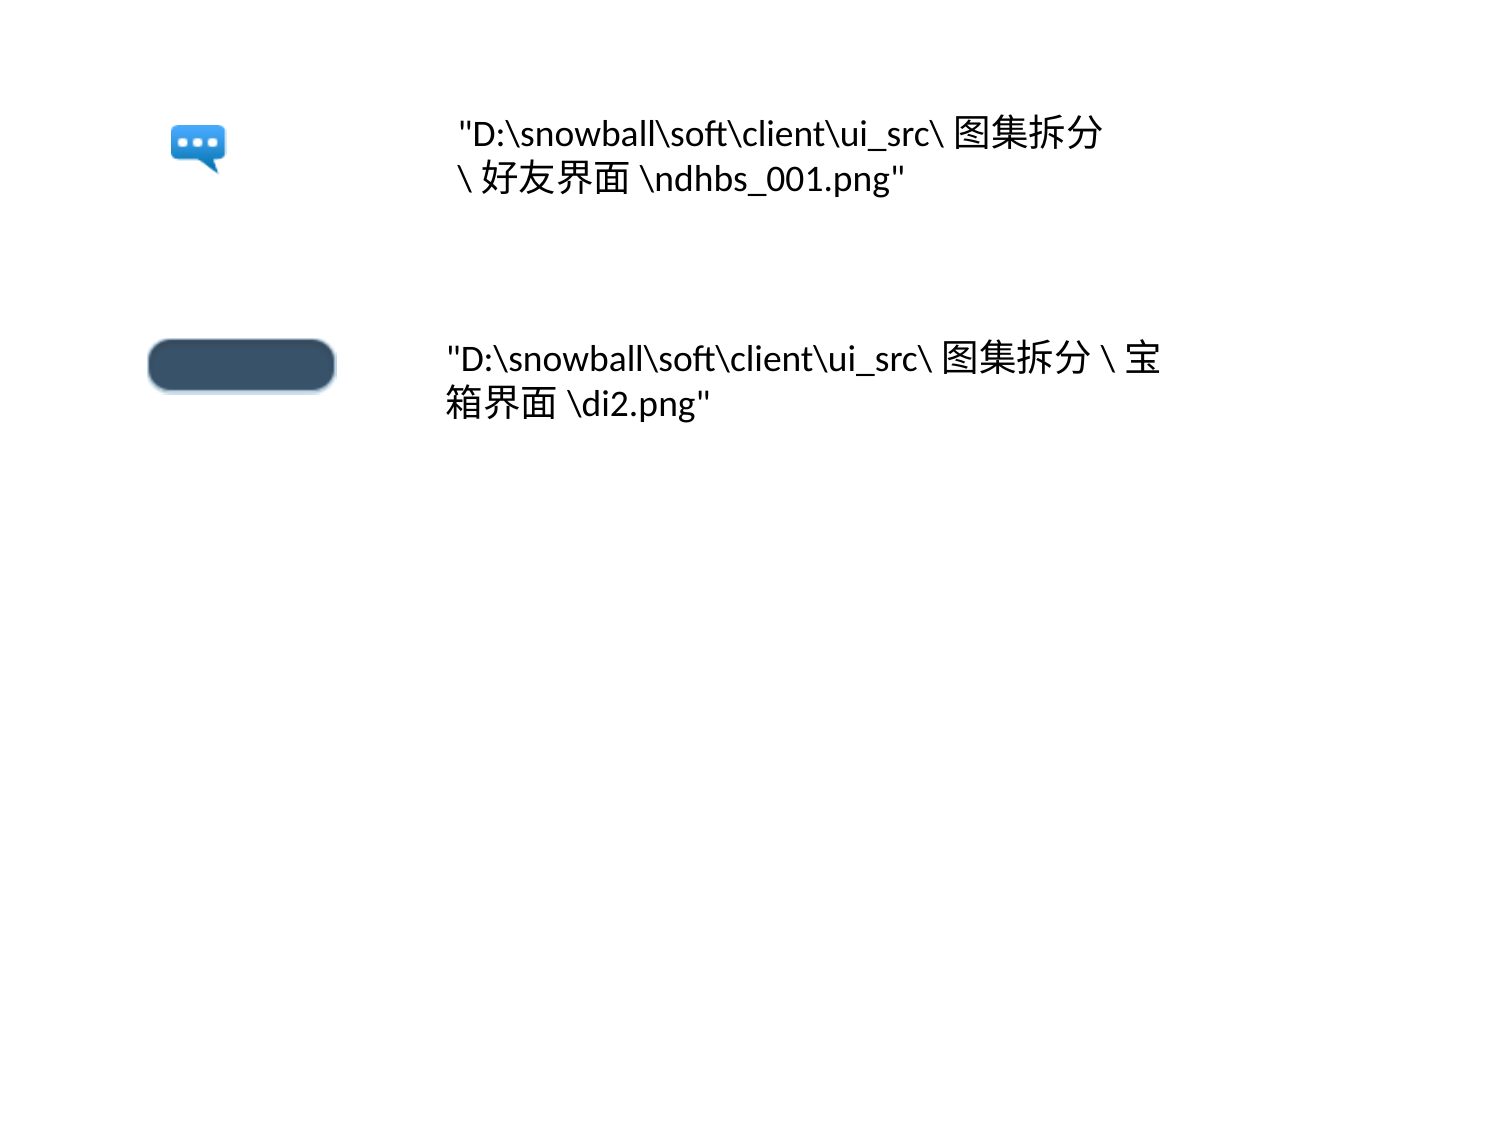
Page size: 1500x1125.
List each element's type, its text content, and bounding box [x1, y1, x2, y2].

picture [147, 337, 337, 395]
text_box "D:\snowball\soft\client\ui_src\图集拆分\宝箱界面\di2.png" [431, 326, 1199, 431]
text_box "D:\snowball\soft\client\ui_src\图集拆分\好友界面\ndhbs_001.png" [442, 101, 1140, 207]
picture [170, 125, 227, 177]
